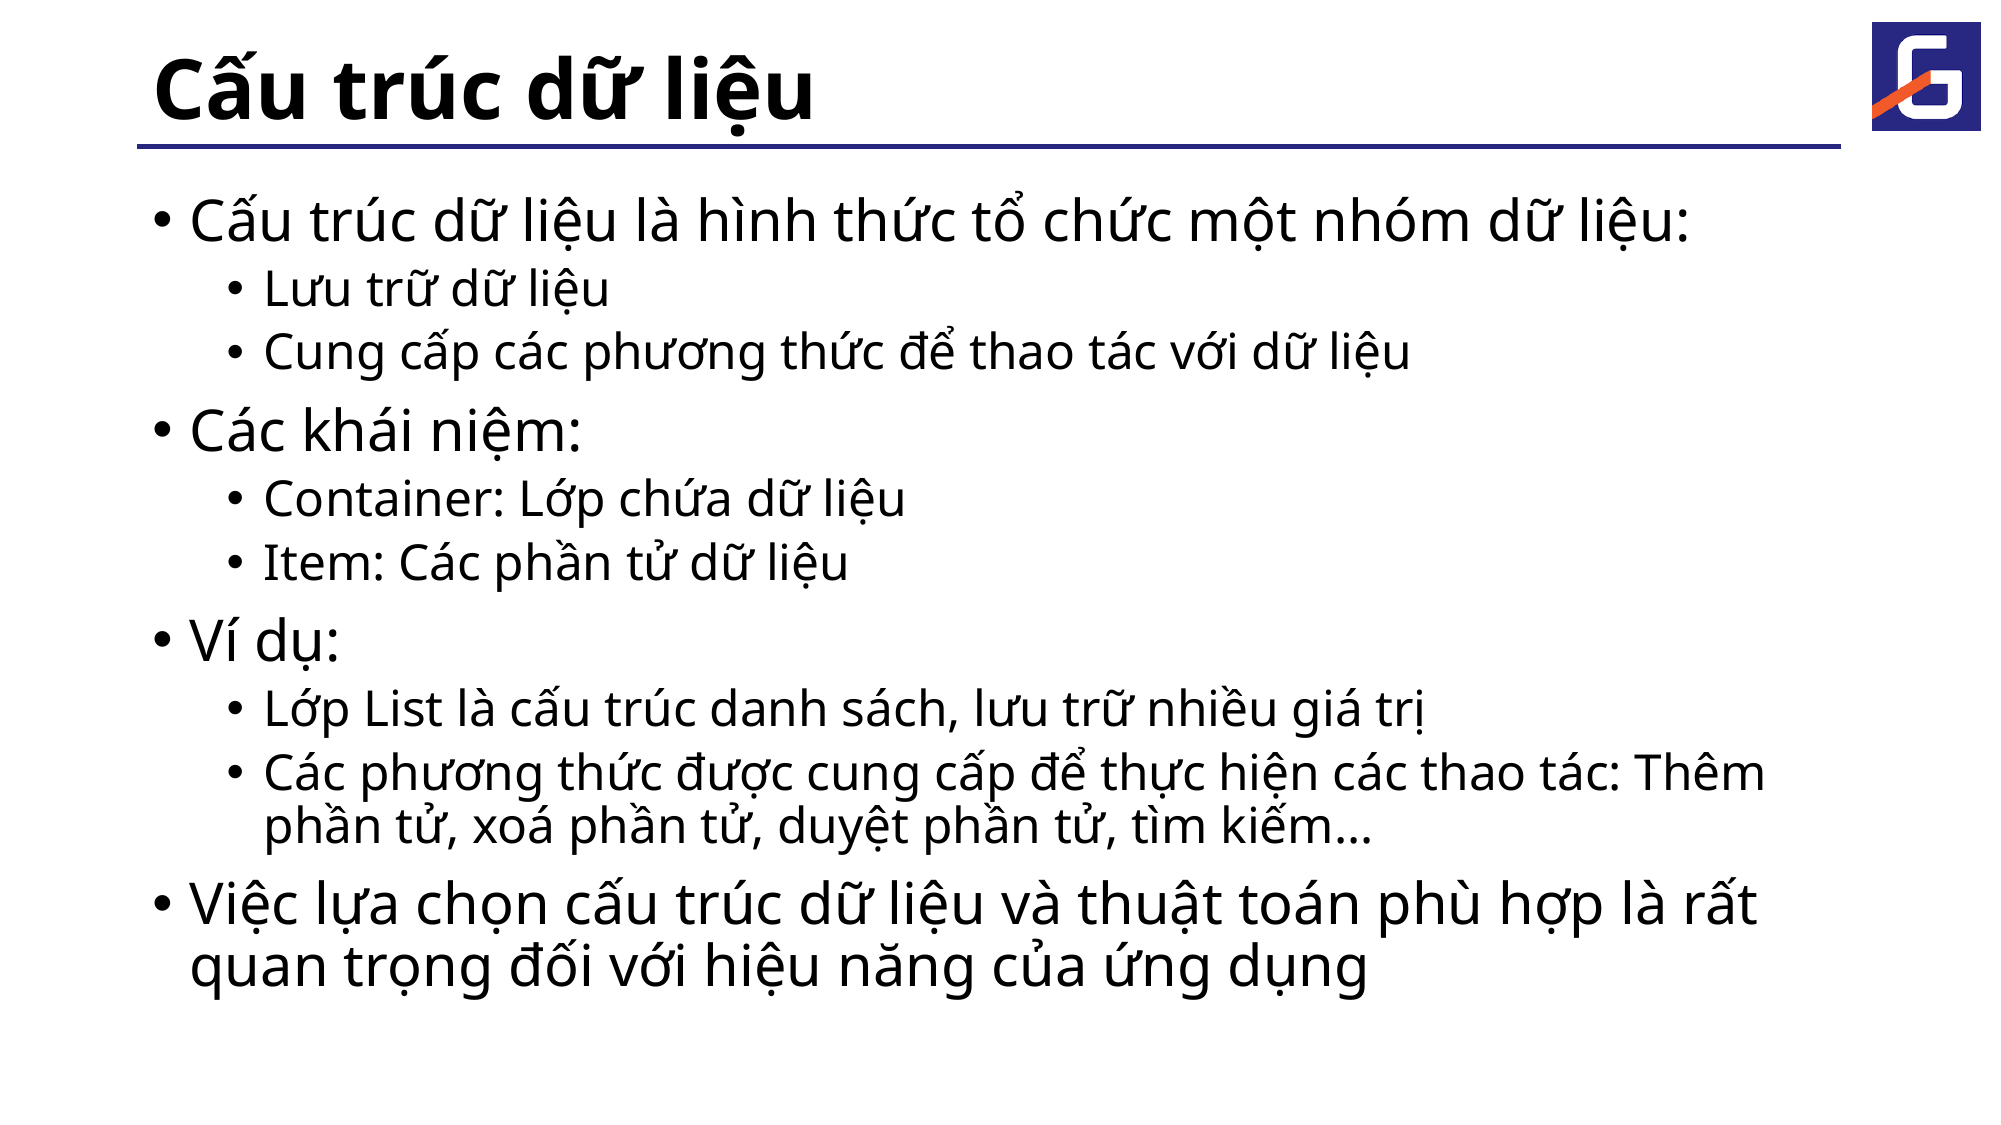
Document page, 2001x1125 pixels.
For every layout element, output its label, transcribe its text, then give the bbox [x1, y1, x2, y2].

picture [1872, 22, 1981, 131]
title Cấu trúc dữ liệu [137, 26, 1863, 160]
list Cấu trúc dữ liệu là hình thức tổ chức một nhóm dữ liệu: Lưu trữ dữ liệu Cung cấp các phương thức để thao tác với dữ liệu Các khái niệm: Container: Lớp chứa dữ liệu Item: Các phần tử dữ liệu Ví dụ: Lớp List là cấu trúc danh sách, lưu trữ nhiều giá trị Các phương thức được cung cấp để thực hiện các thao tác: Thêm phần tử, xoá phần tử, duyệt phần tử, tìm kiếm… Việc lựa chọn cấu trúc dữ liệu và thuật toán phù hợp là rất quan trọng đối với hiệu năng của ứng dụng [137, 183, 1863, 1014]
